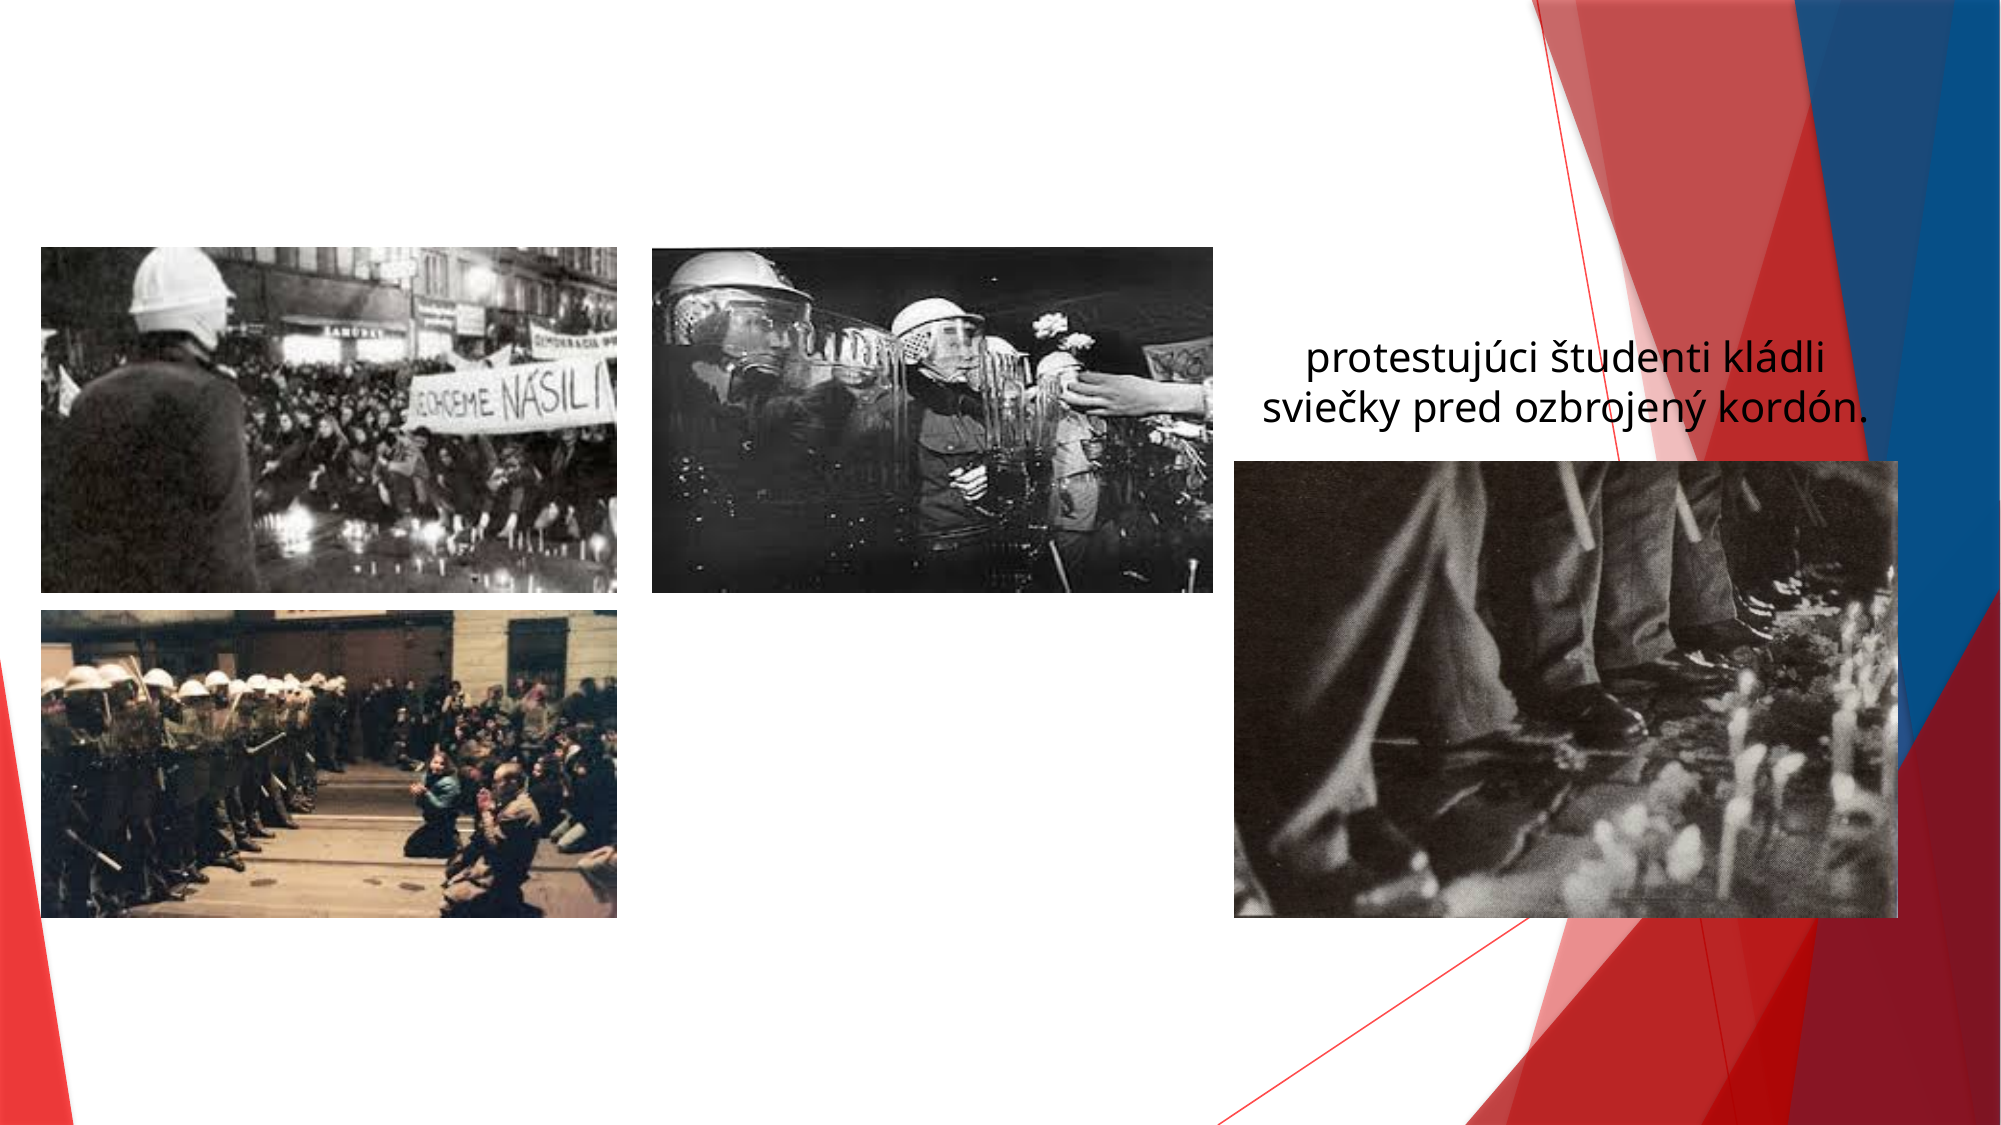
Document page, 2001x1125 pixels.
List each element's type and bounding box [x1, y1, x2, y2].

text_box [41, 246, 1899, 918]
